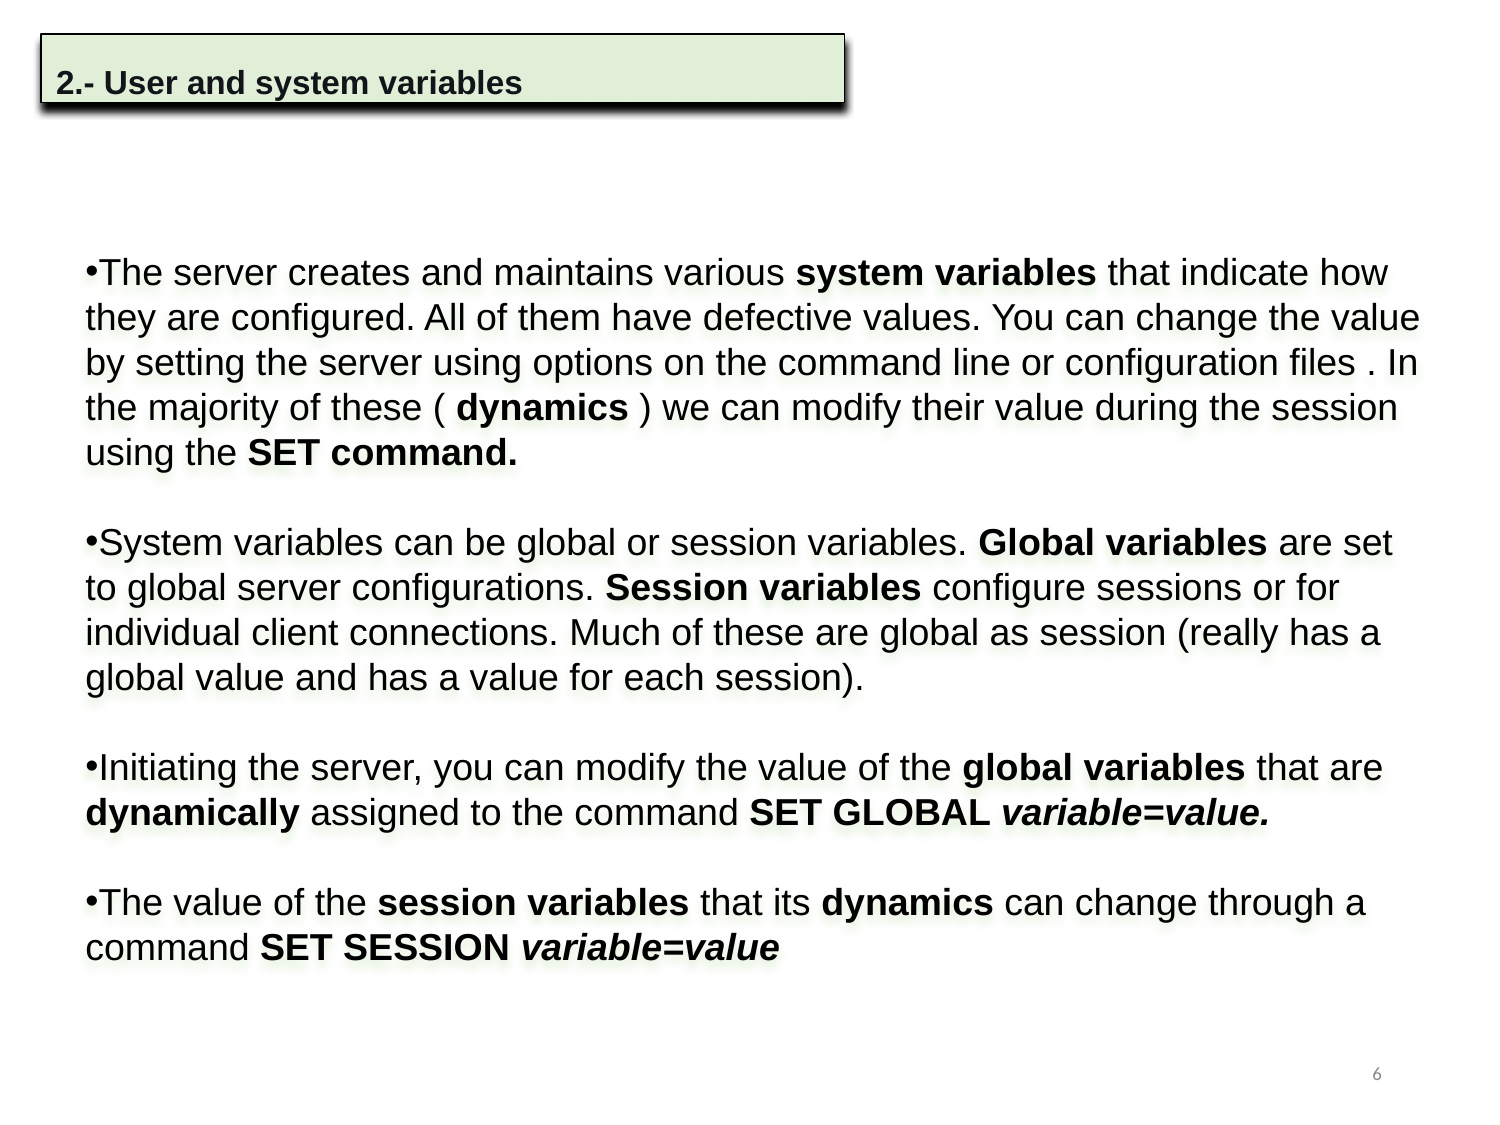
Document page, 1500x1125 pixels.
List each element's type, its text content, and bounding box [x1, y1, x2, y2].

text_box 2.- User and system variables [41, 34, 845, 103]
text_box The server creates and maintains various system variables that indicate how they are configured. All of them have defective values. You can change the value by setting the server using options on the command line or configuration files . In the majority of these ( dynamics ) we can modify their value during the session using the SET command. System variables can be global or session variables. Global variables are set to global server configurations. Session variables configure sessions or for individual client connections. Much of these are global as session (really has a global value and has a value for each session). Initiating the server, you can modify the value of the global variables that are dynamically assigned to the command SET GLOBAL variable=value. The value of the session variables that its dynamics can change through a command SET SESSION variable=value [70, 105, 1442, 1030]
slide_number 6 [1059, 1042, 1397, 1103]
